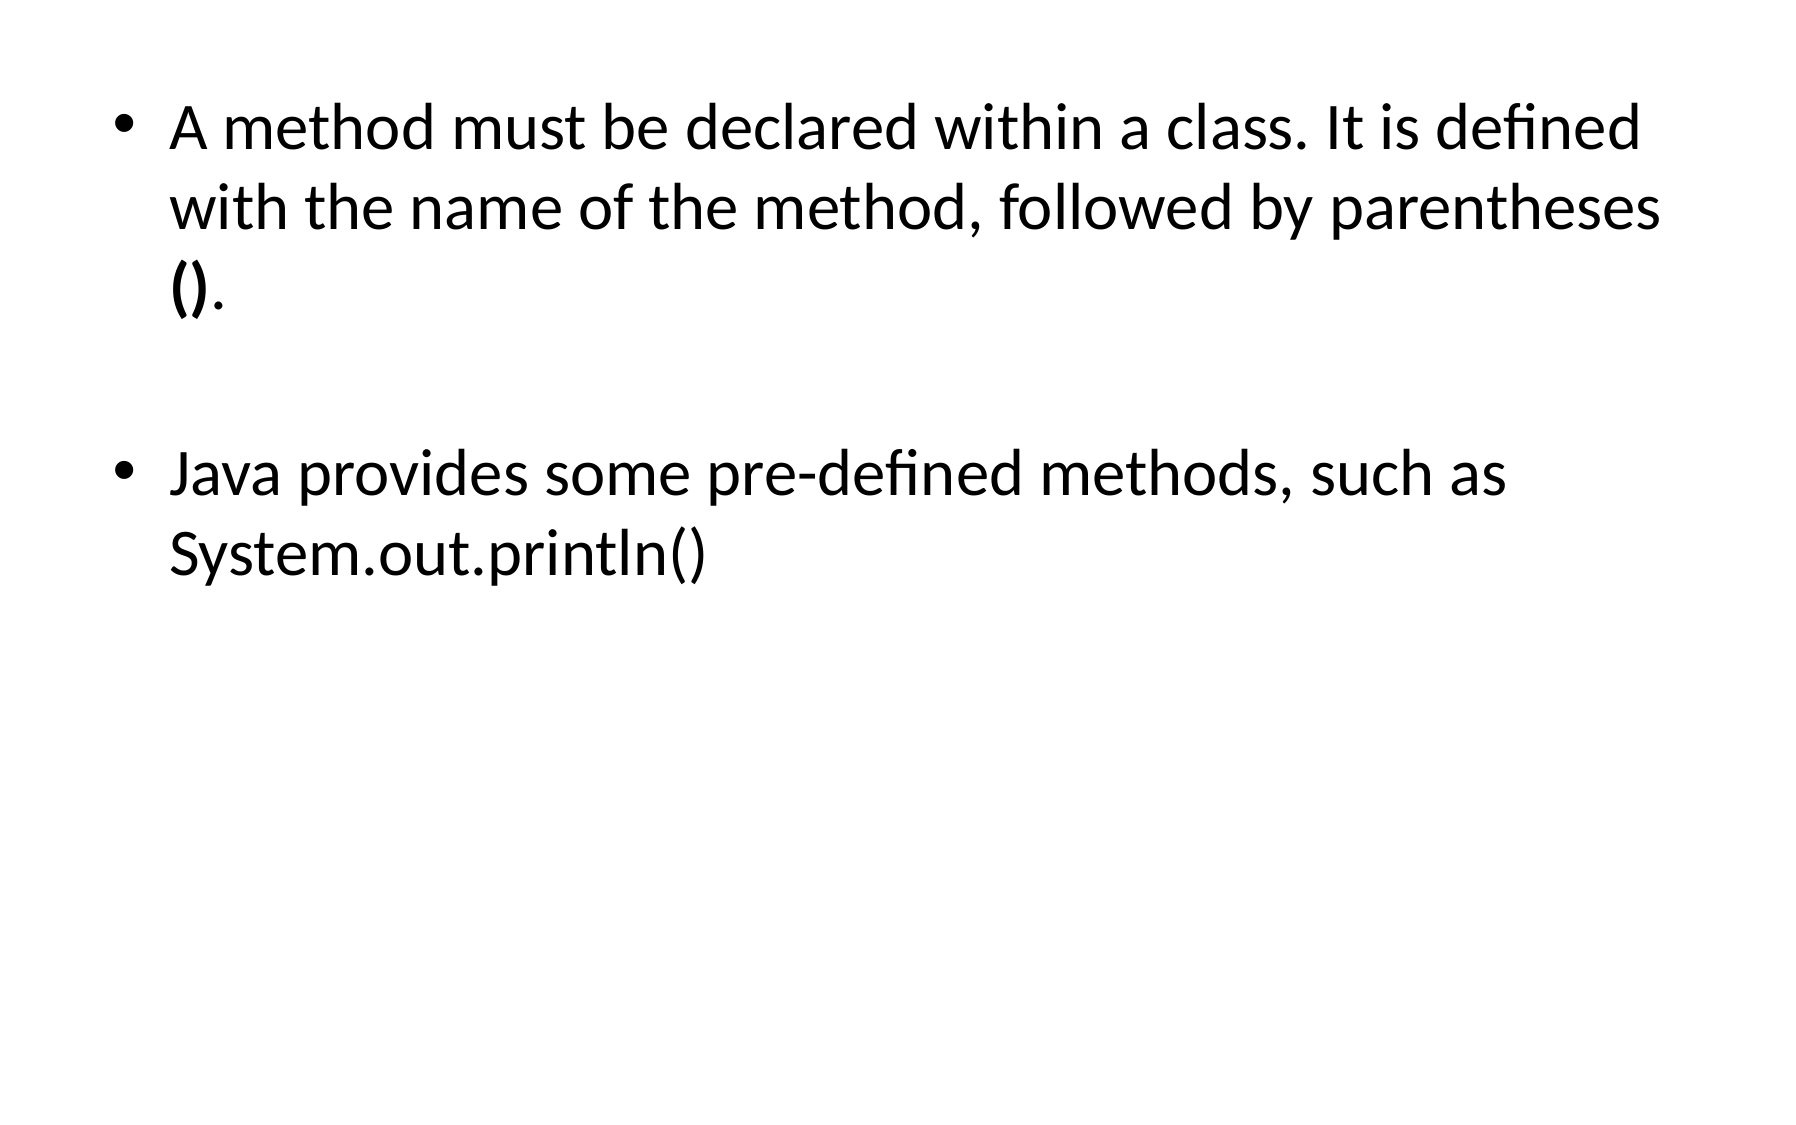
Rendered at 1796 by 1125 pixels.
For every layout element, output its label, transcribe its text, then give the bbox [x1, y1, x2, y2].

list A method must be declared within a class. It is defined with the name of the method, followed by parentheses (). Java provides some pre-defined methods, such as System.out.println() [97, 75, 1714, 1043]
